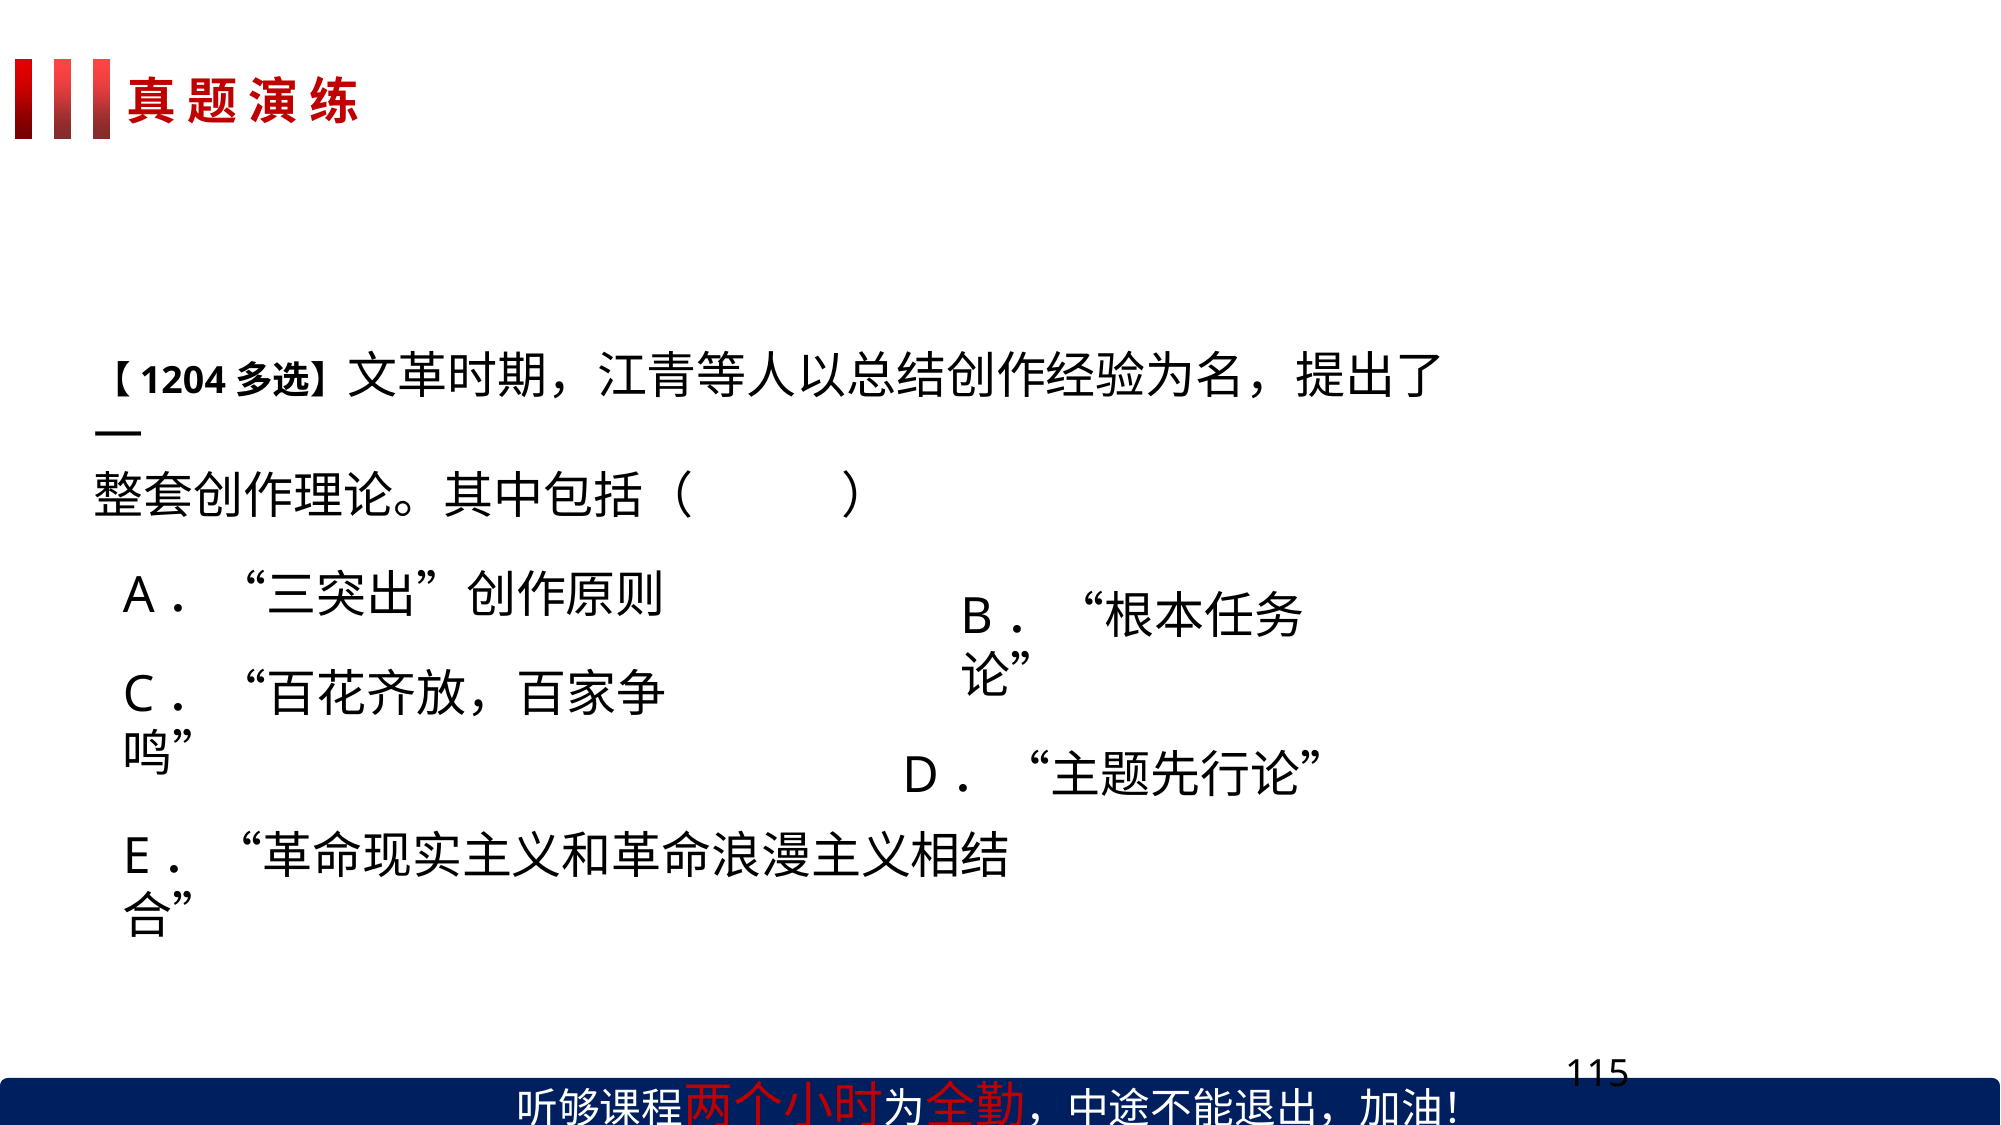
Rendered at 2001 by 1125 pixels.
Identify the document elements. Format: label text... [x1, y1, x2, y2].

text_box 【1204多选】文革时期，江青等人以总结创作经验为名，提出了一 [91, 341, 1489, 464]
text_box ） [839, 461, 894, 524]
picture [15, 59, 32, 140]
footer 听够课程两个小时为全勤，中途不能退出，加油！ [514, 1079, 1486, 1125]
text_box [0, 1077, 2000, 1125]
picture [54, 59, 72, 140]
text_box E．“革命现实主义和革命浪漫主义相结合” [120, 821, 1103, 944]
text_box B．“根本任务论” D．“主题先行论” [900, 581, 1394, 803]
text_box [1558, 1044, 1638, 1100]
title 真 题 演 练 [124, 67, 373, 258]
picture [93, 59, 110, 140]
text_box 整套创作理论。其中包括（ A．“三突出”创作原则 C．“百花齐放，百家争鸣” [91, 461, 759, 782]
